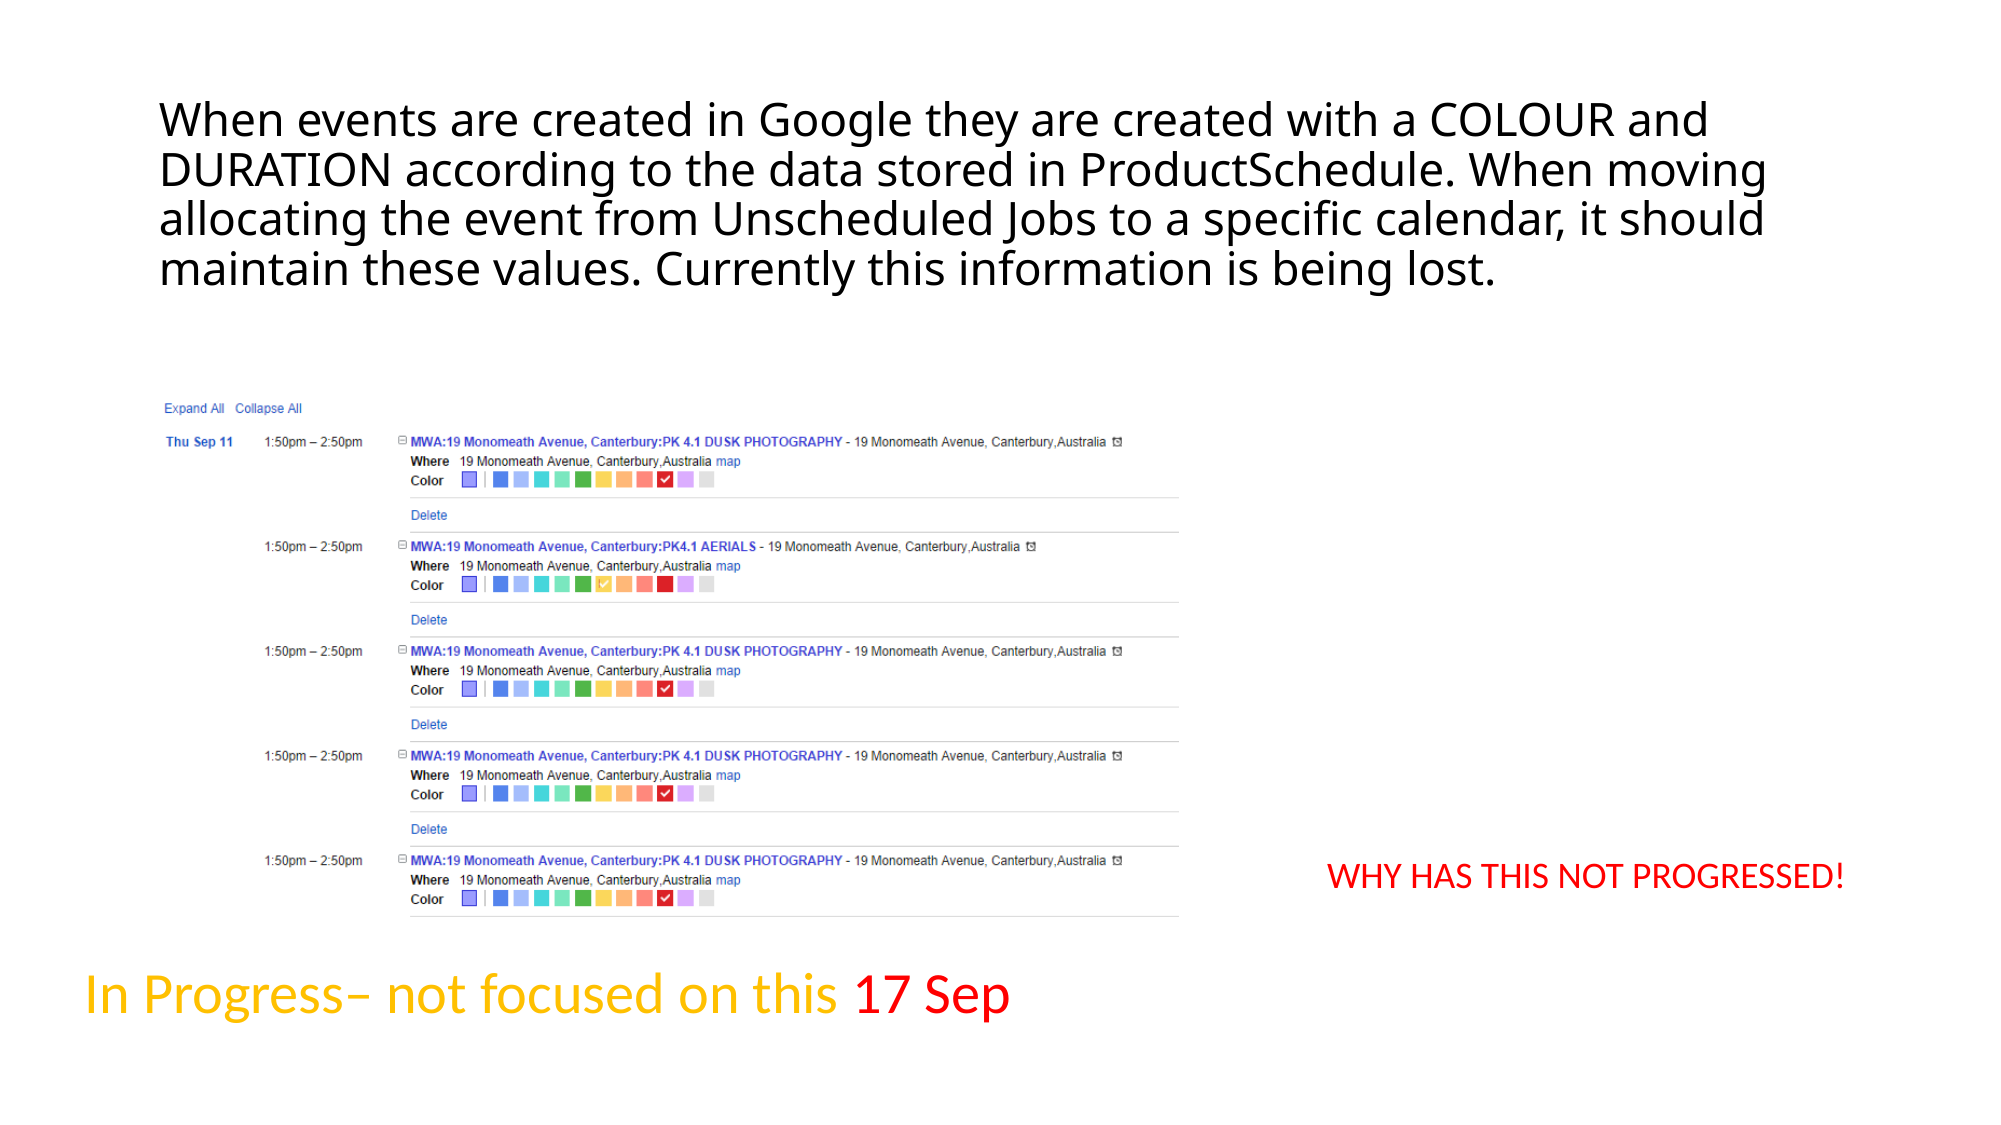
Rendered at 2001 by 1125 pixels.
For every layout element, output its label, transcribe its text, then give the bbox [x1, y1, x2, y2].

title When events are created in Google they are created with a COLOUR and DURATION according to the data stored in ProductSchedule. When moving allocating the event from Unscheduled Jobs to a specific calendar, it should maintain these values. Currently this information is being lost. [143, 87, 1869, 305]
text_box WHY HAS THIS NOT PROGRESSED! [1312, 843, 1862, 903]
picture [161, 385, 1179, 917]
text_box In Progress– not focused on this 17 Sep [69, 947, 1027, 1033]
